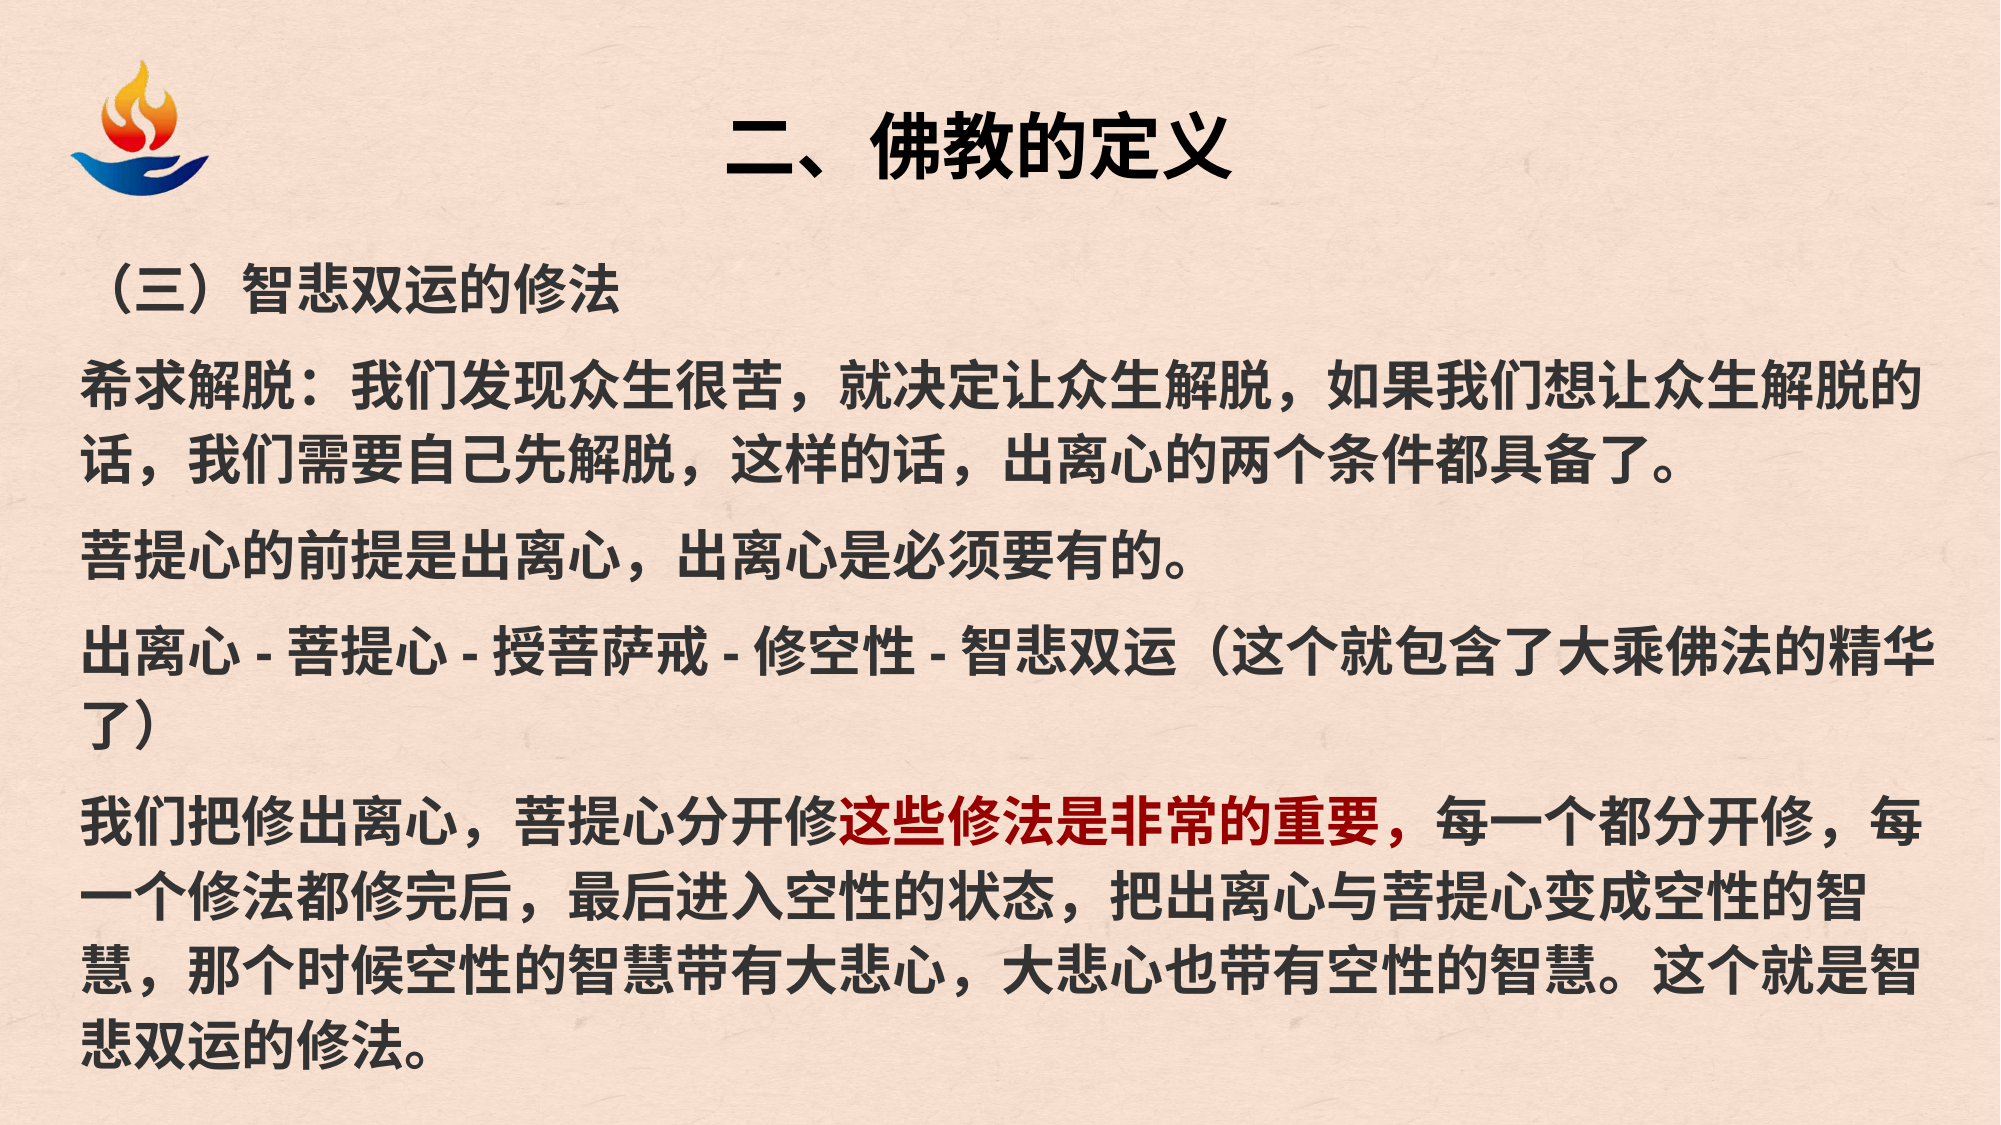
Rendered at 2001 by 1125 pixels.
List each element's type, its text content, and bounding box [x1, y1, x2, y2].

picture [0, 0, 2001, 1125]
text_box 二、佛教的定义 [344, 66, 1614, 230]
text_box （三）智悲双运的修法 希求解脱：我们发现众生很苦，就决定让众生解脱，如果我们想让众生解脱的话，我们需要自己先解脱，这样的话，出离心的两个条件都具备了。 菩提心的前提是出离心，出离心是必须要有的。 出离心-菩提心-授菩萨戒-修空性-智悲双运（这个就包含了大乘佛法的精华了） 我们把修出离心，菩提心分开修这些修法是非常的重要，每一个都分开修，每一个修法都修完后，最后进入空性的状态，把出离心与菩提心变成空性的智慧，那个时候空性的智慧带有大悲心，大悲心也带有空性的智慧。这个就是智悲双运的修法。 [64, 230, 1955, 1026]
